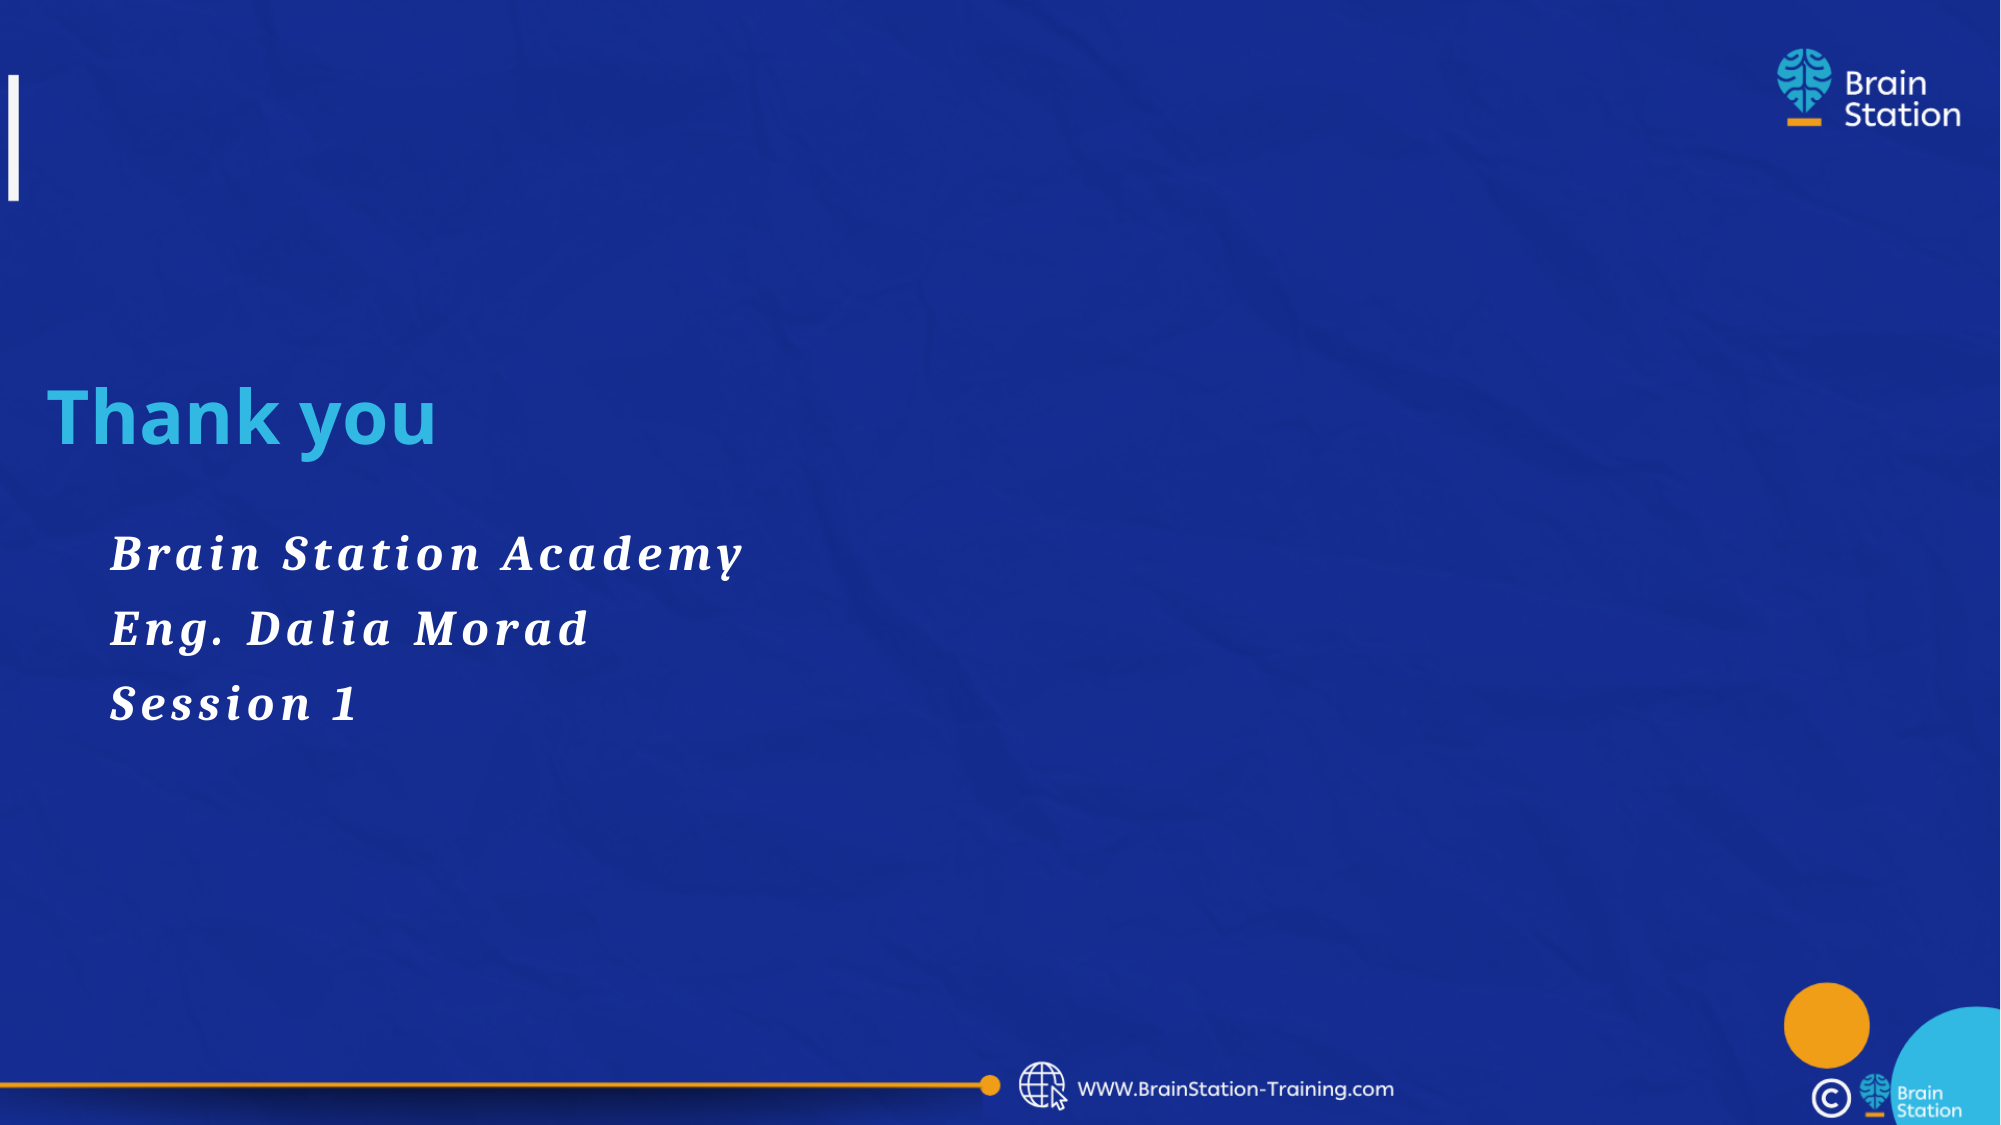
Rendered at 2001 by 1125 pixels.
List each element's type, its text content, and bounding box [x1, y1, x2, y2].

picture [0, 0, 2001, 1125]
list Brain Station Academy Eng. Dalia Morad Session 1 [95, 520, 1793, 878]
title Thank you [32, 357, 1586, 469]
